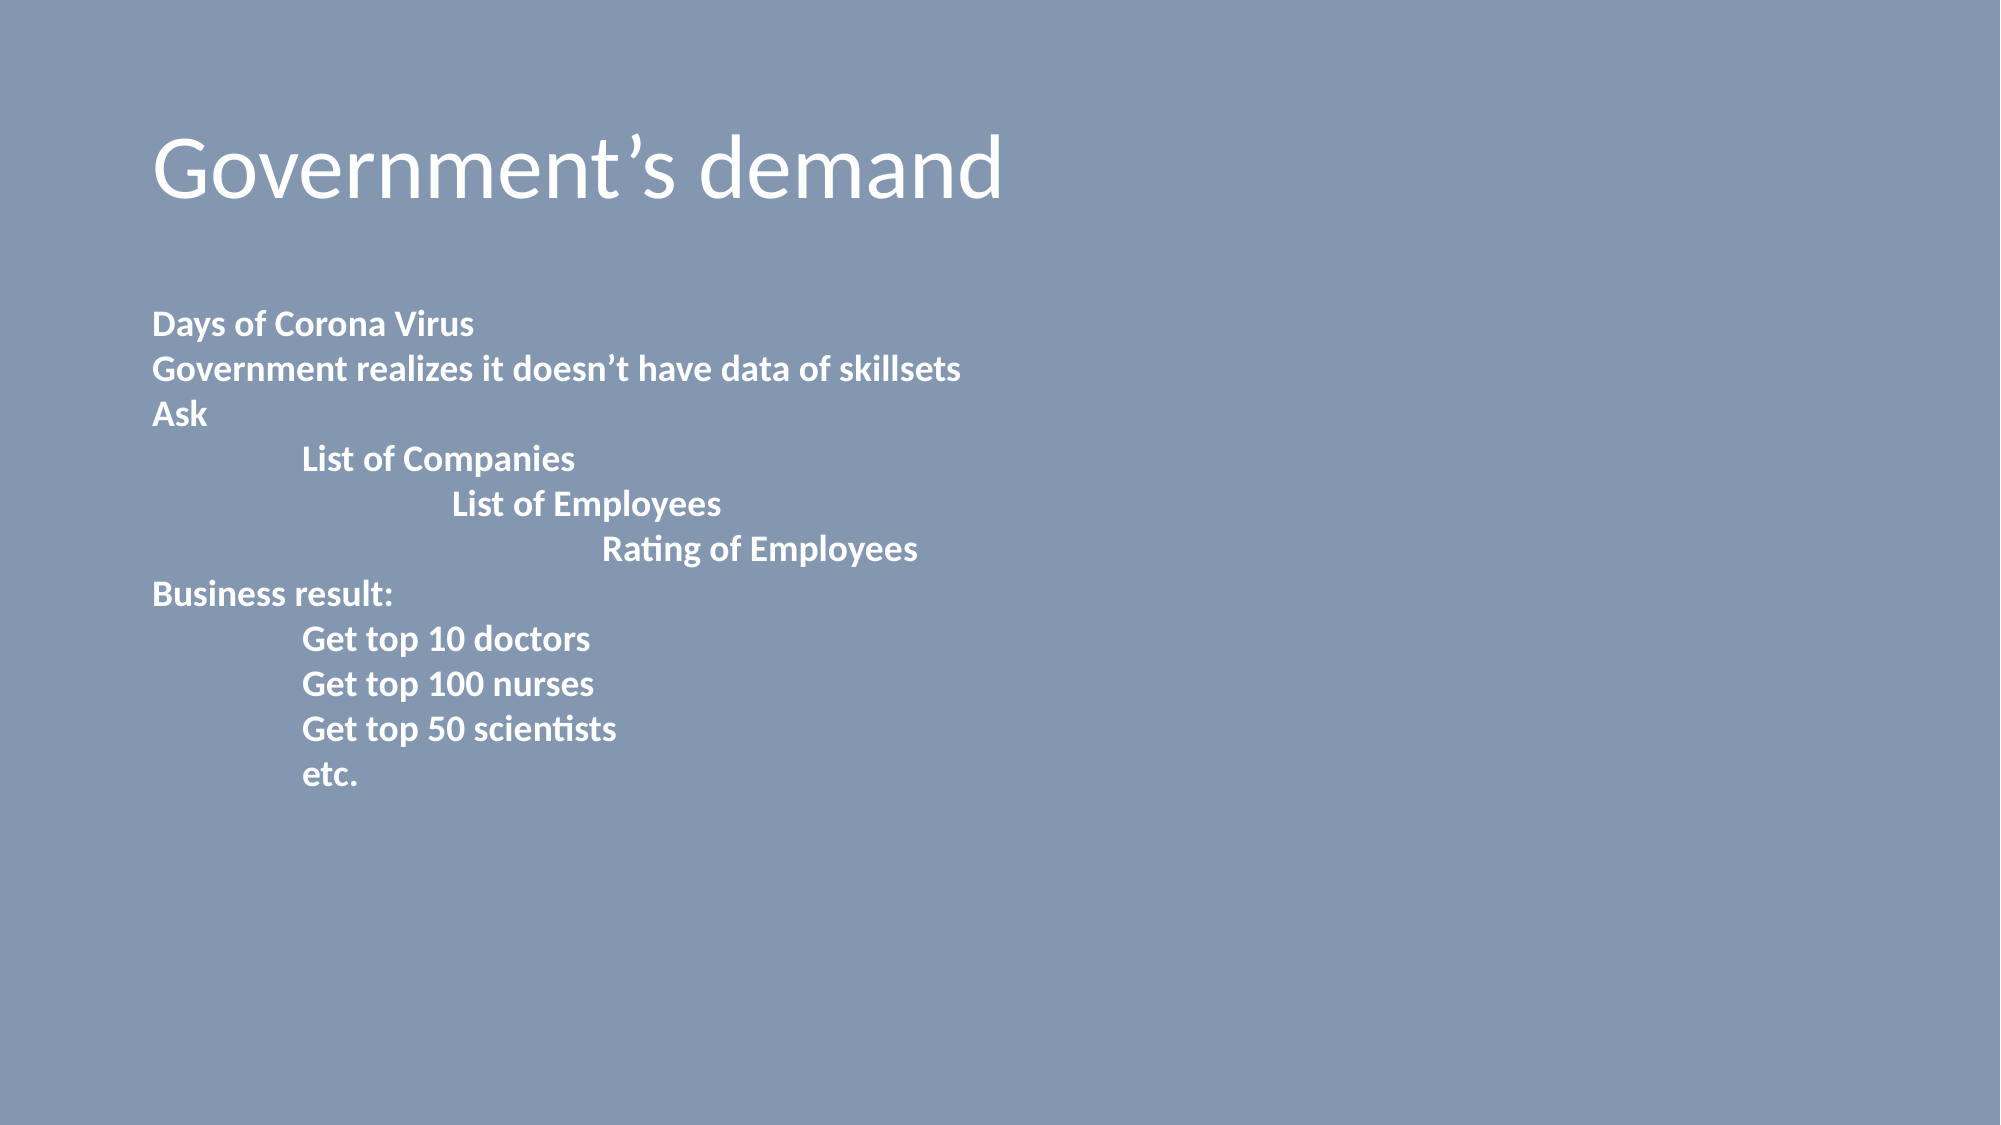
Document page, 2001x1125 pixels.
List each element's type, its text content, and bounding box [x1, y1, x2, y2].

text_box Days of Corona Virus Government realizes it doesn’t have data of skillsets Ask List of Companies List of Employees Rating of Employees Business result: Get top 10 doctors Get top 100 nurses Get top 50 scientists etc. [137, 291, 1863, 802]
title Government’s demand [137, 59, 1959, 278]
